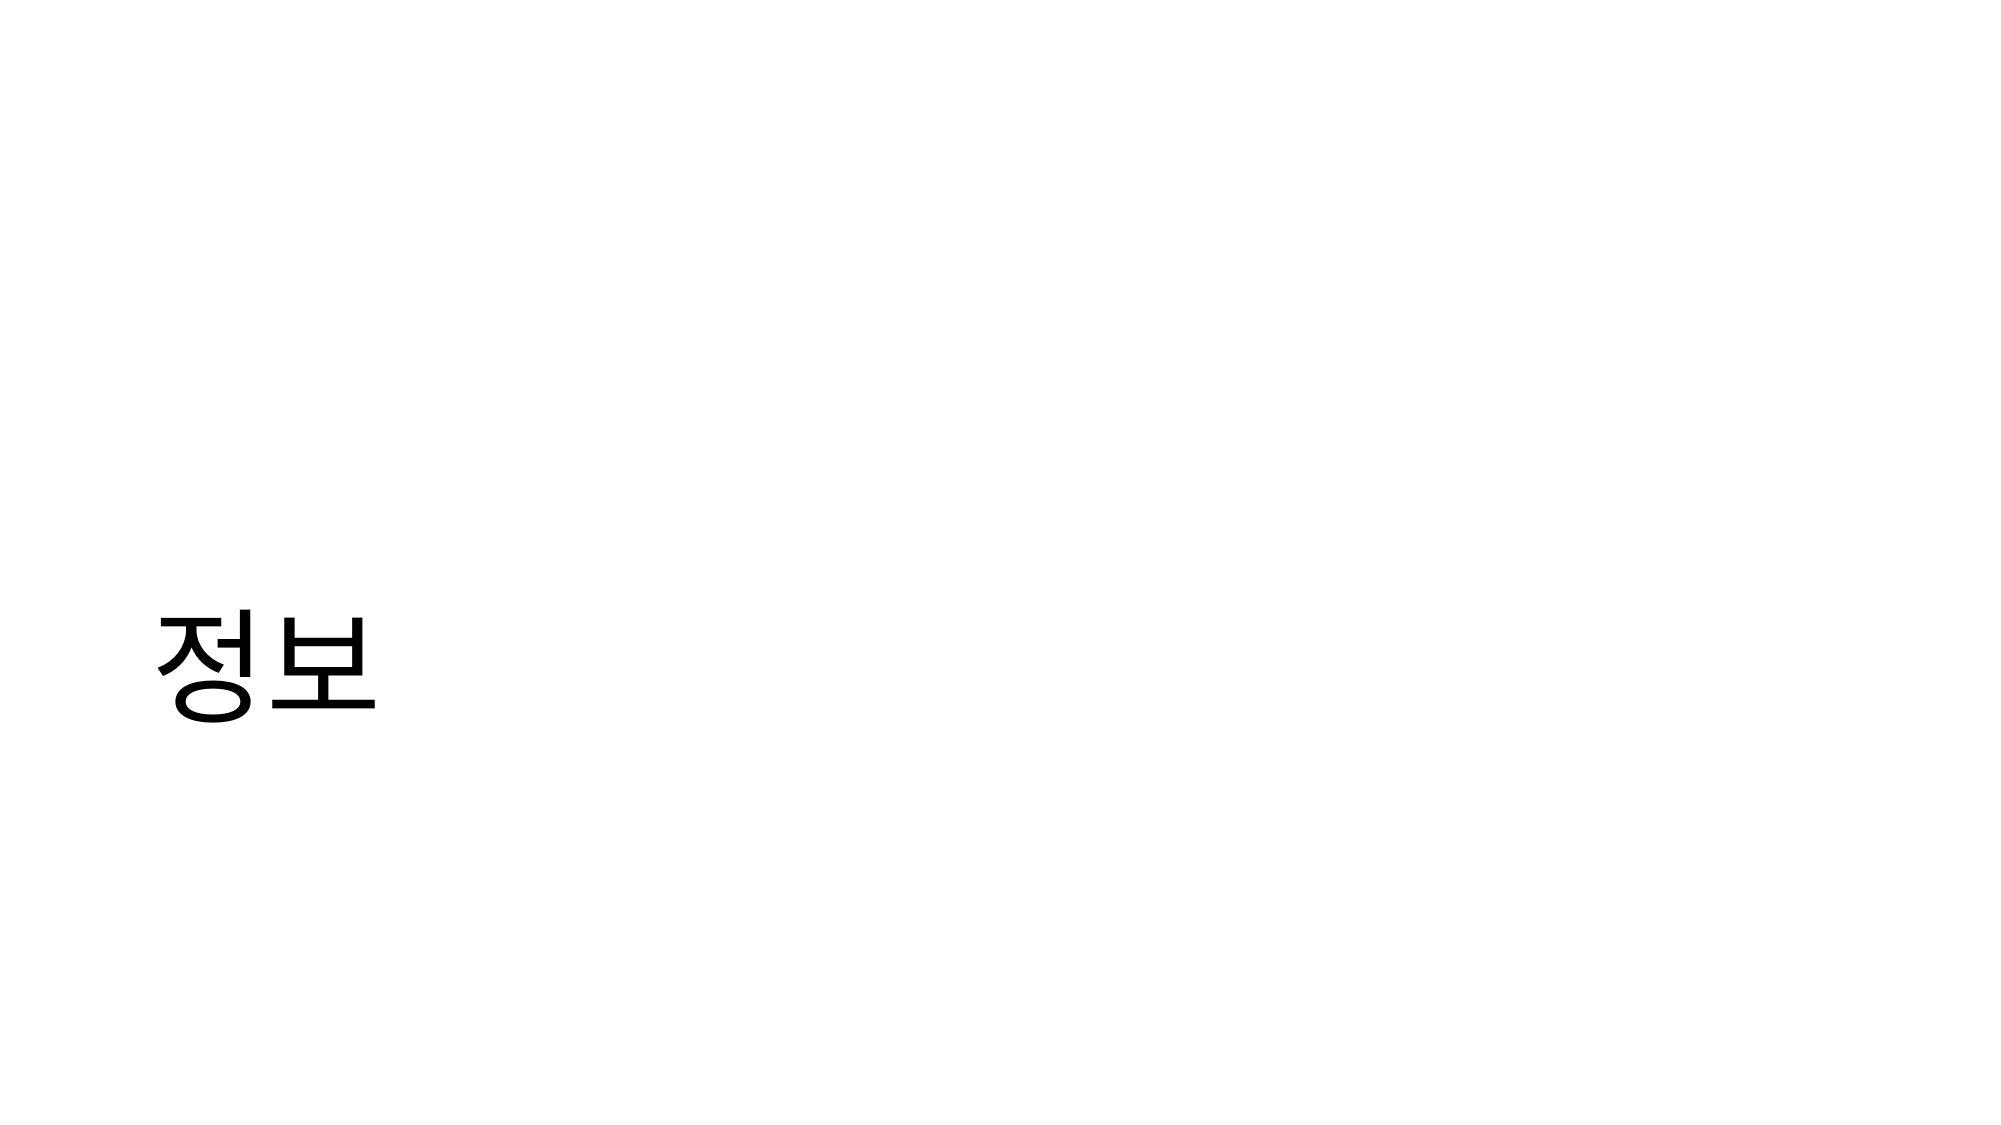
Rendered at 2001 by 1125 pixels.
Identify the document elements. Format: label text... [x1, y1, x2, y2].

title 정보 [136, 280, 1862, 749]
